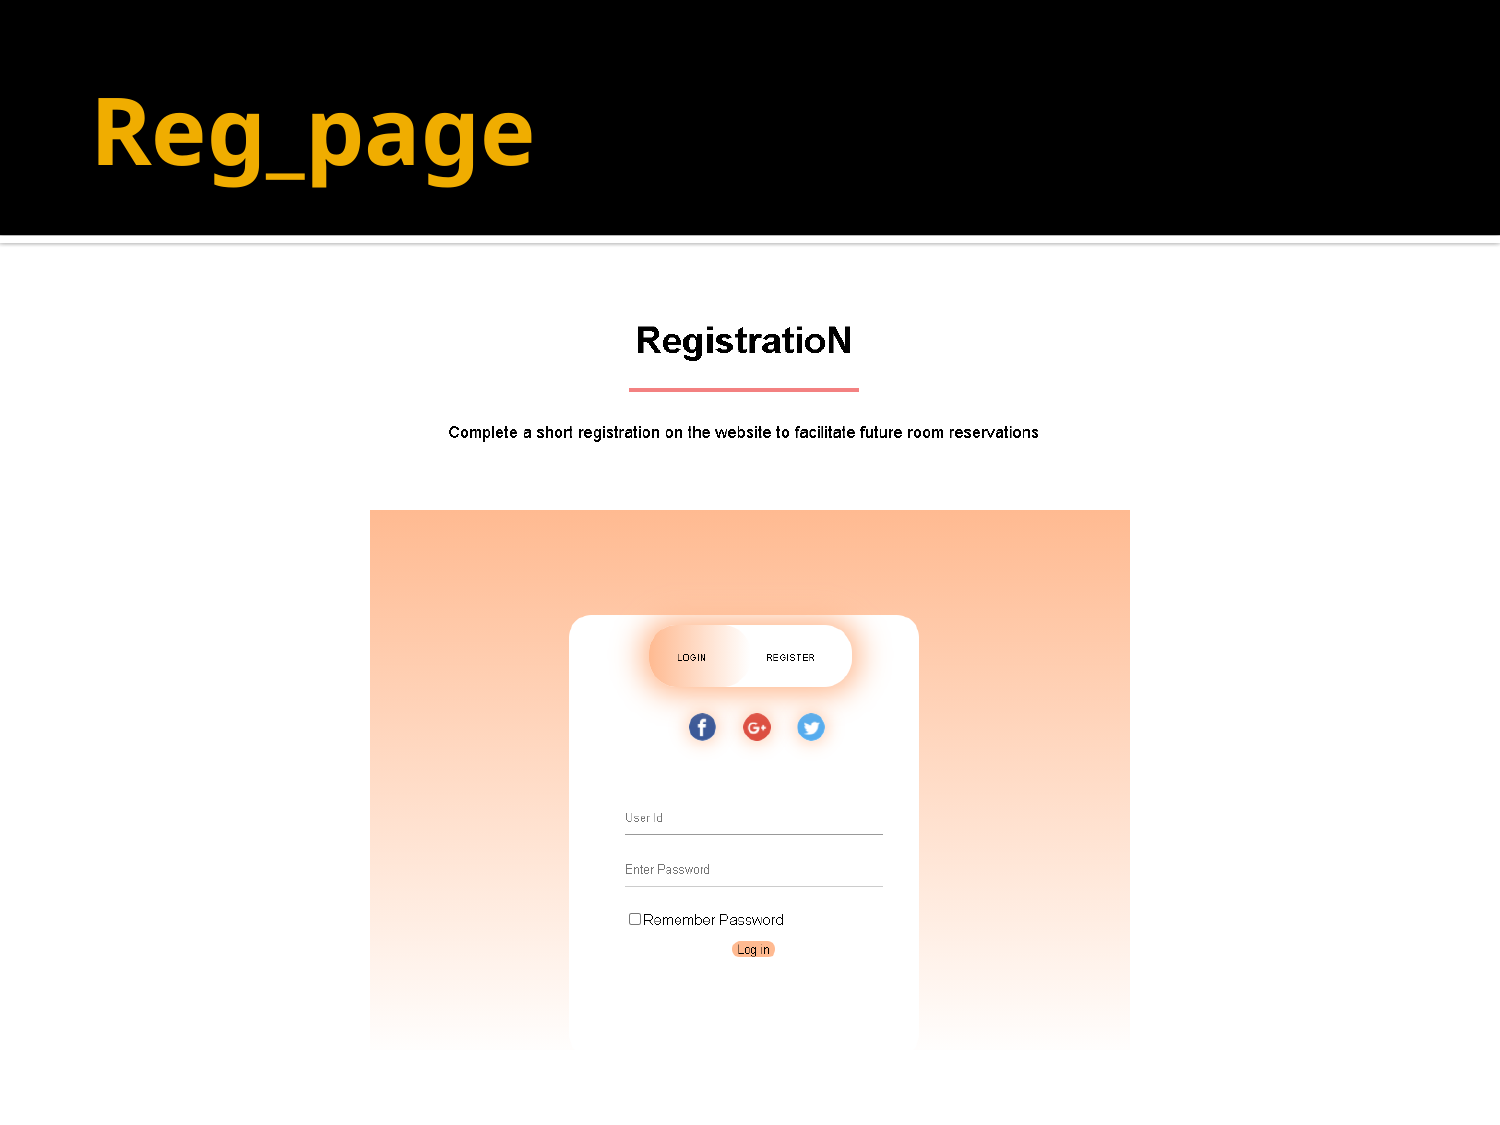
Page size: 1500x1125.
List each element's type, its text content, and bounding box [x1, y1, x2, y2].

title Reg_page [75, 25, 1425, 231]
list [370, 291, 1130, 1050]
